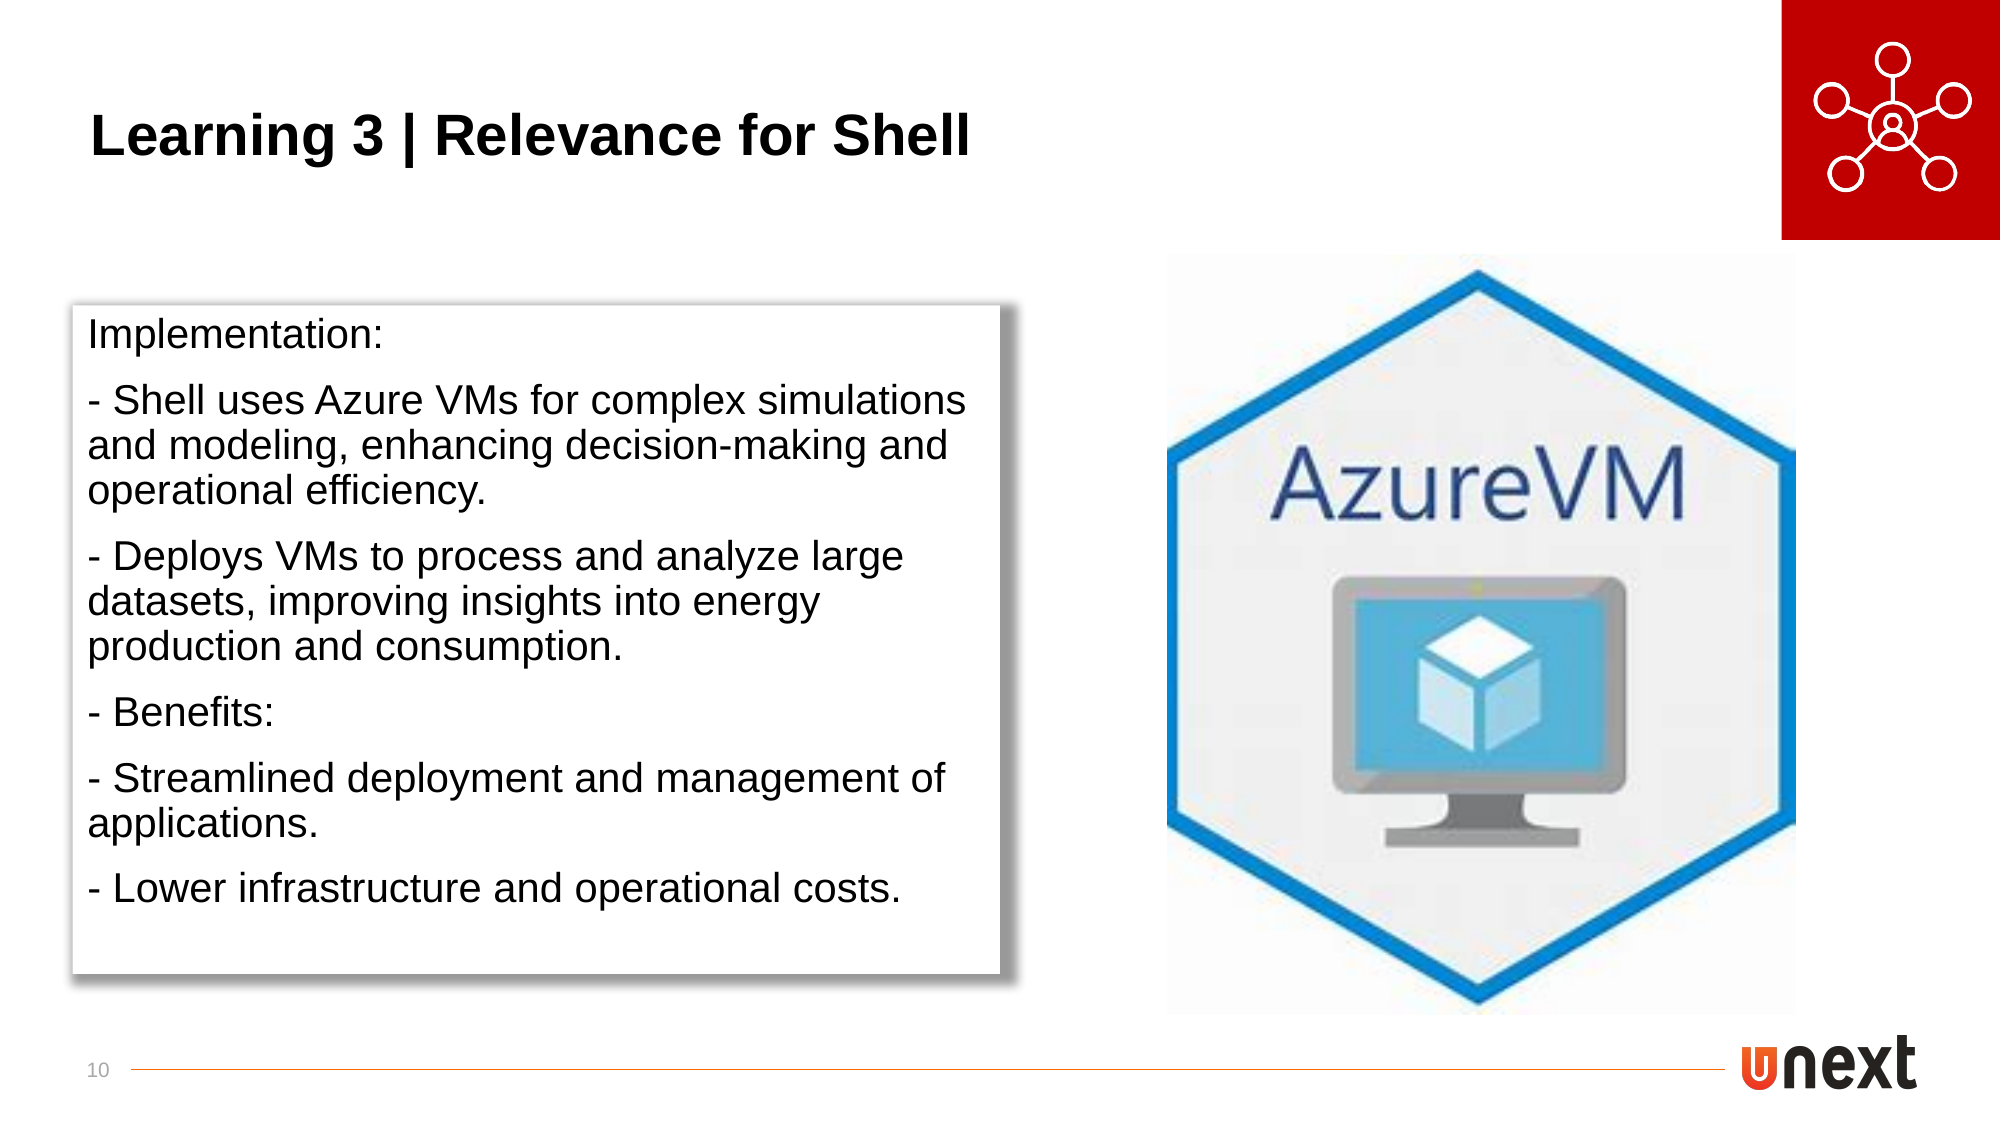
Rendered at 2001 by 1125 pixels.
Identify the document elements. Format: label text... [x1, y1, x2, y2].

slide_number 10 [48, 1047, 110, 1091]
text_box Implementation: - Shell uses Azure VMs for complex simulations and modeling, enhancing decision-making and operational efficiency. - Deploys VMs to process and analyze large datasets, improving insights into energy production and consumption. - Benefits: - Streamlined deployment and management of applications. - Lower infrastructure and operational costs. [72, 305, 1000, 974]
picture [1795, 19, 1990, 214]
picture [1742, 1035, 1917, 1090]
text_box [1781, 0, 2000, 241]
picture [1167, 254, 1796, 1016]
title Learning 3 | Relevance for Shell [76, 78, 1795, 196]
